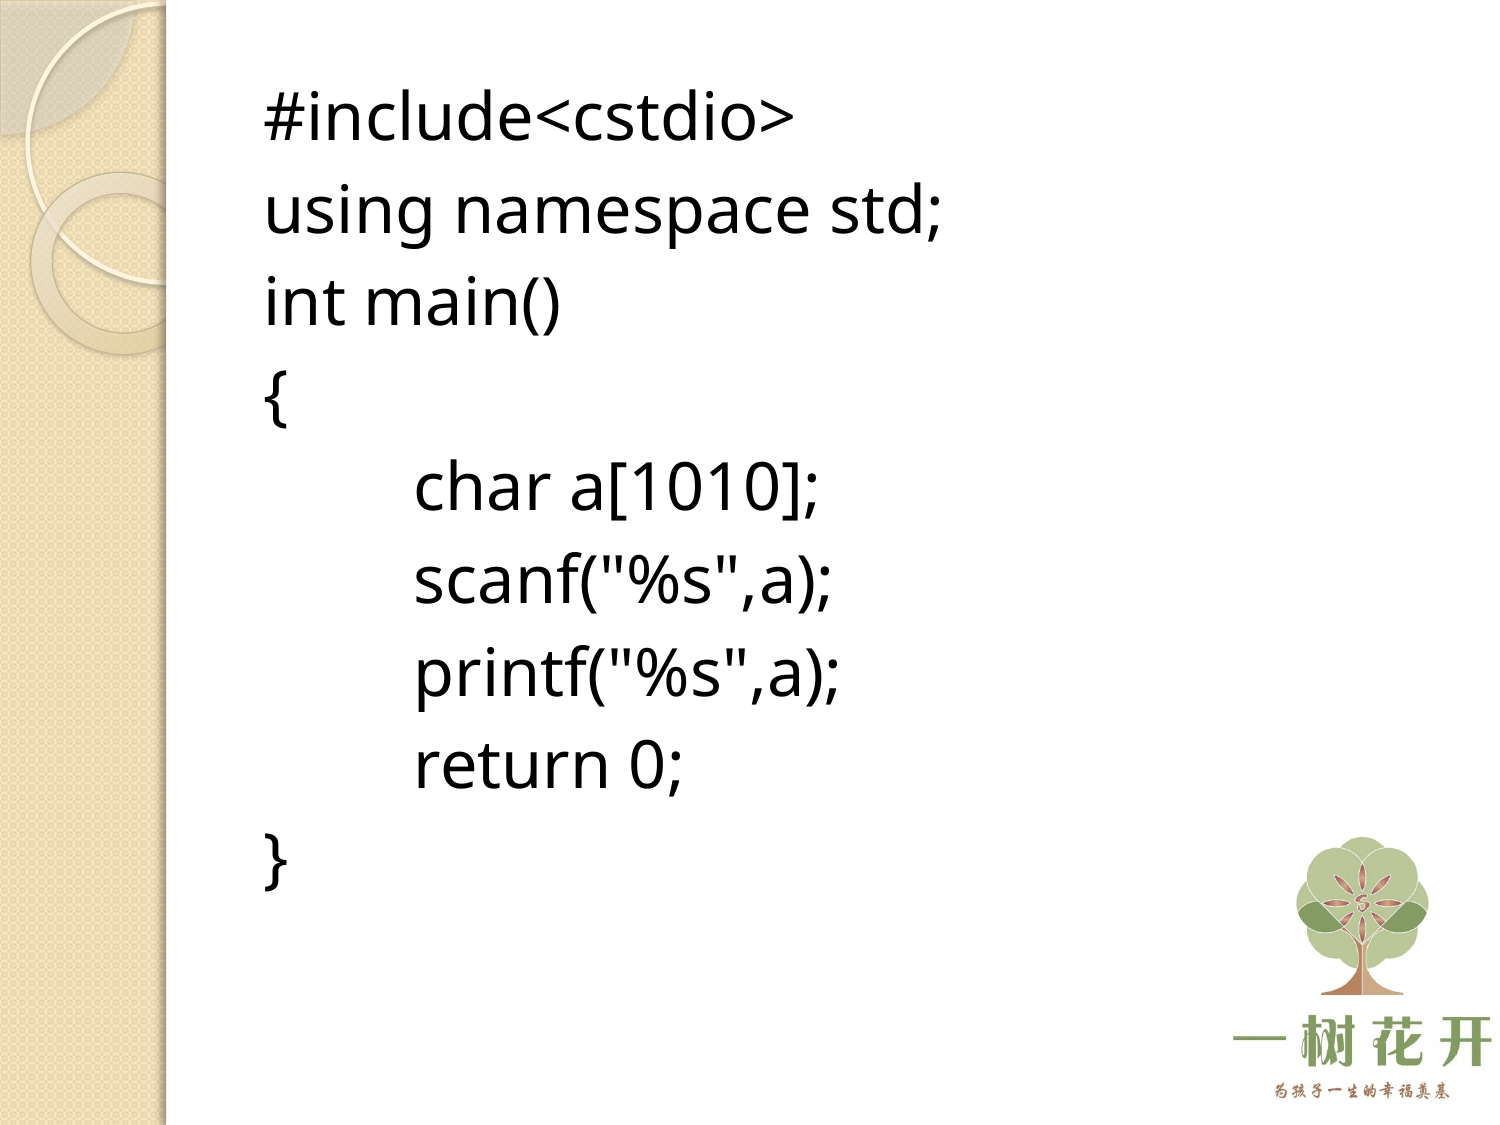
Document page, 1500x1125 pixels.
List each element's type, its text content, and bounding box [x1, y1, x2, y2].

picture [1223, 826, 1500, 1125]
list #include<cstdio> using namespace std; int main() { char a[1010]; scanf("%s",a); printf("%s",a); return 0; } [235, 66, 1466, 1025]
